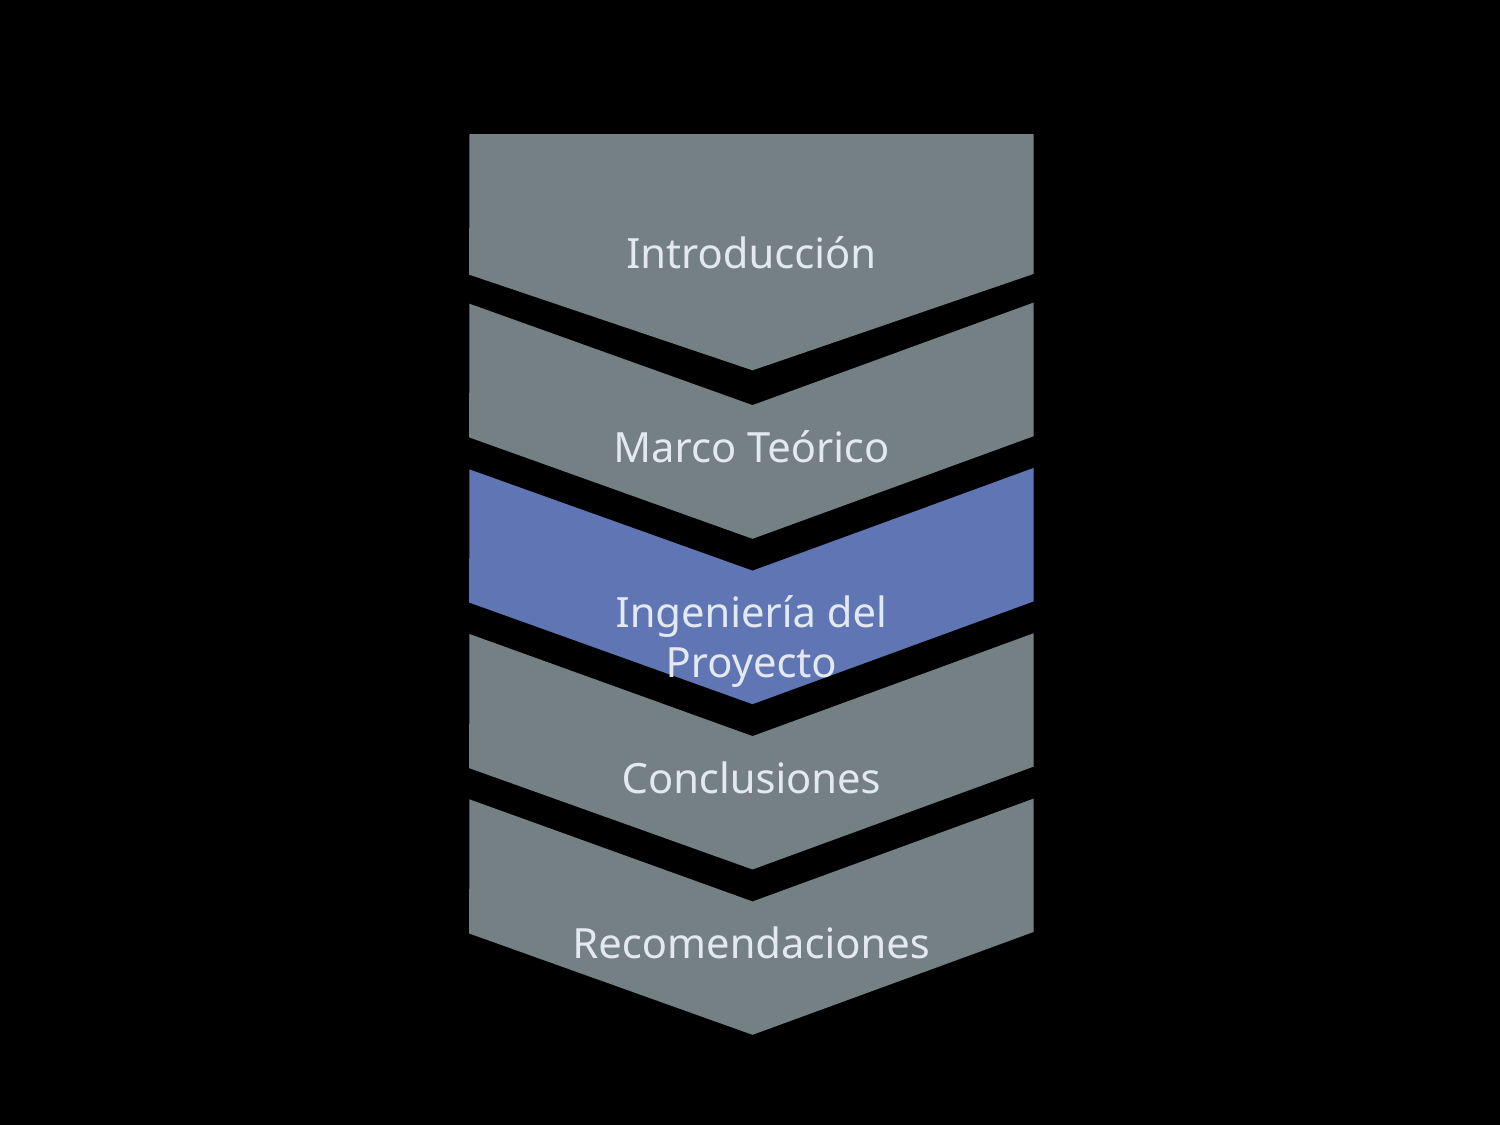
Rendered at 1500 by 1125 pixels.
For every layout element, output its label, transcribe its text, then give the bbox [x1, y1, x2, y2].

text_box Marco Teórico [469, 302, 1034, 539]
text_box Ingeniería del Proyecto [469, 467, 1034, 705]
text_box Introducción [469, 134, 1034, 371]
text_box Conclusiones [469, 633, 1034, 870]
text_box Recomendaciones [469, 798, 1034, 1035]
